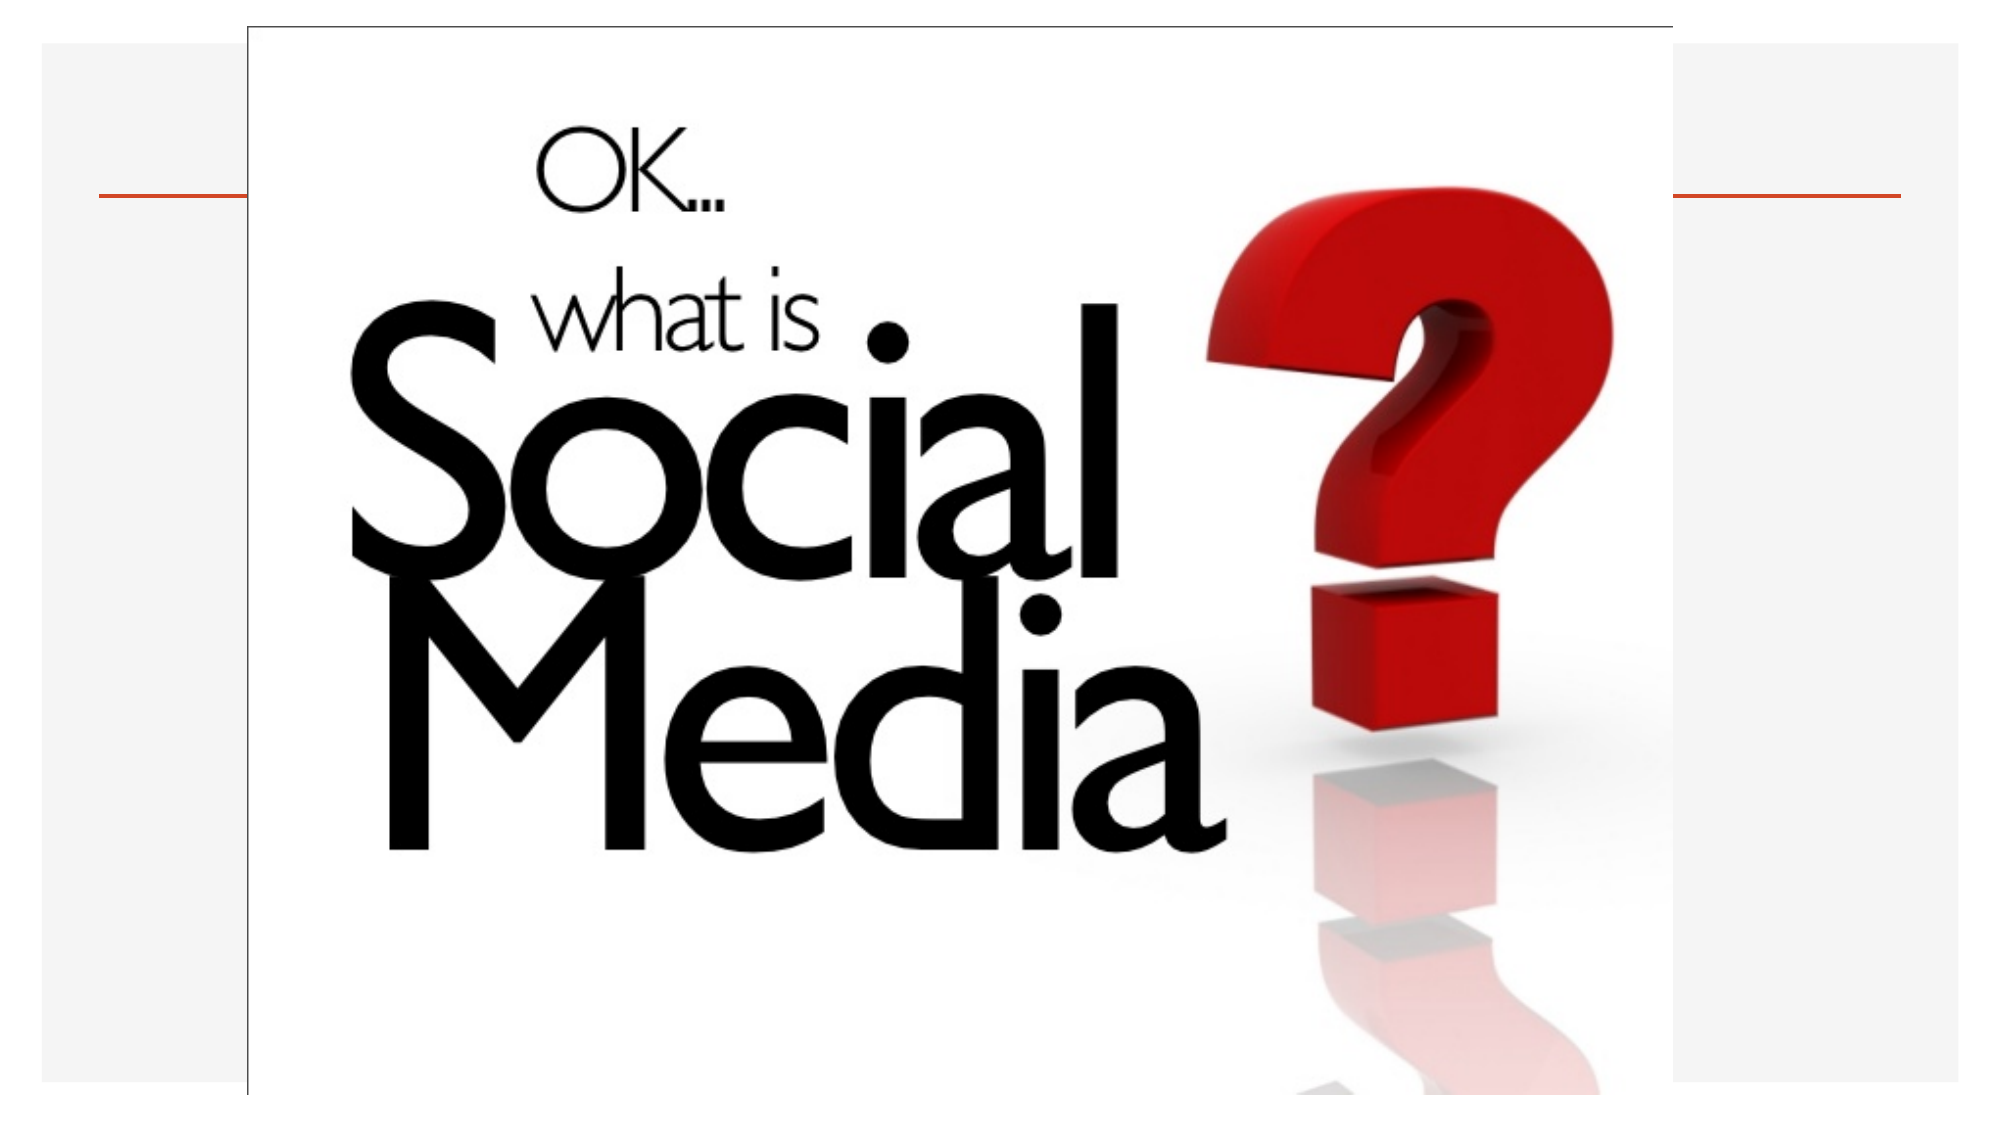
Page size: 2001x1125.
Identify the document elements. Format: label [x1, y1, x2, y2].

list [247, 26, 1673, 1095]
